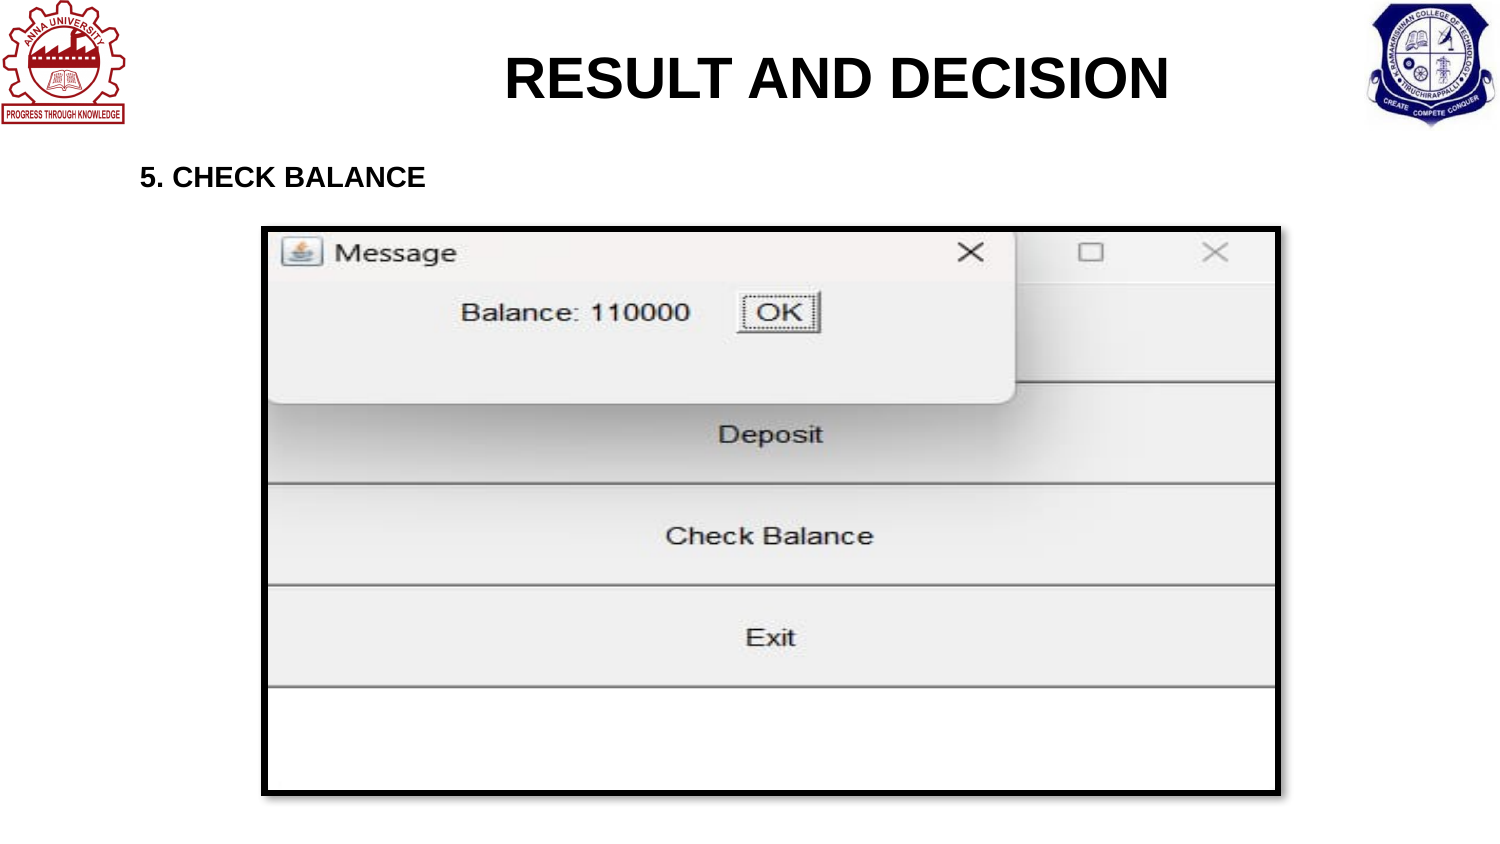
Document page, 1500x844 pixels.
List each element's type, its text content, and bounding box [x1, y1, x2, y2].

text_box 5. CHECK BALANCE [125, 150, 959, 201]
picture [267, 231, 1276, 791]
picture [1364, 0, 1500, 131]
title RESULT AND DECISION [129, 25, 1359, 120]
picture [0, 0, 126, 126]
